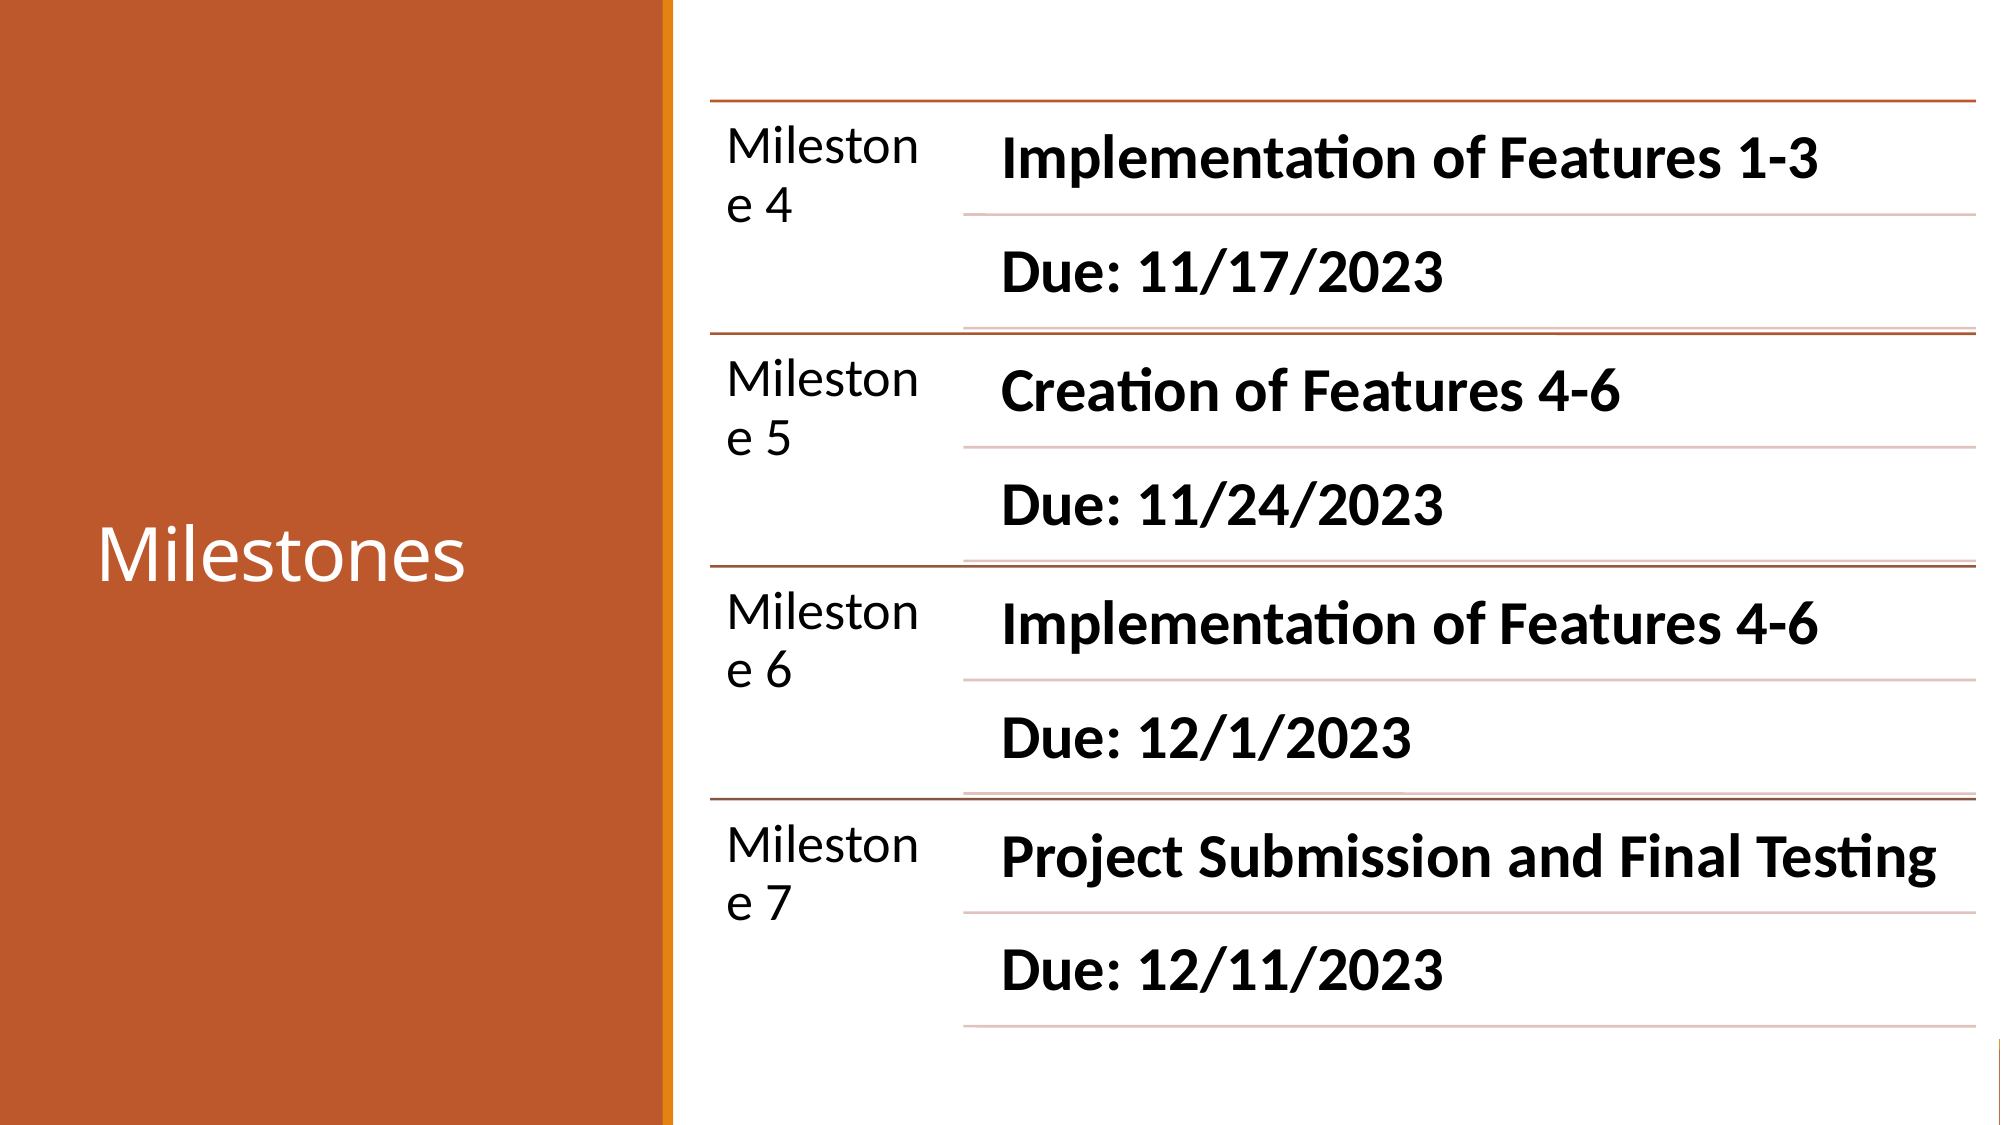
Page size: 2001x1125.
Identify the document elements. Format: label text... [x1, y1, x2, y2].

text_box [674, 0, 2000, 1125]
text_box [661, 0, 674, 1125]
title Milestones [80, 84, 587, 1032]
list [709, 100, 1977, 1033]
text_box [0, 0, 661, 1125]
